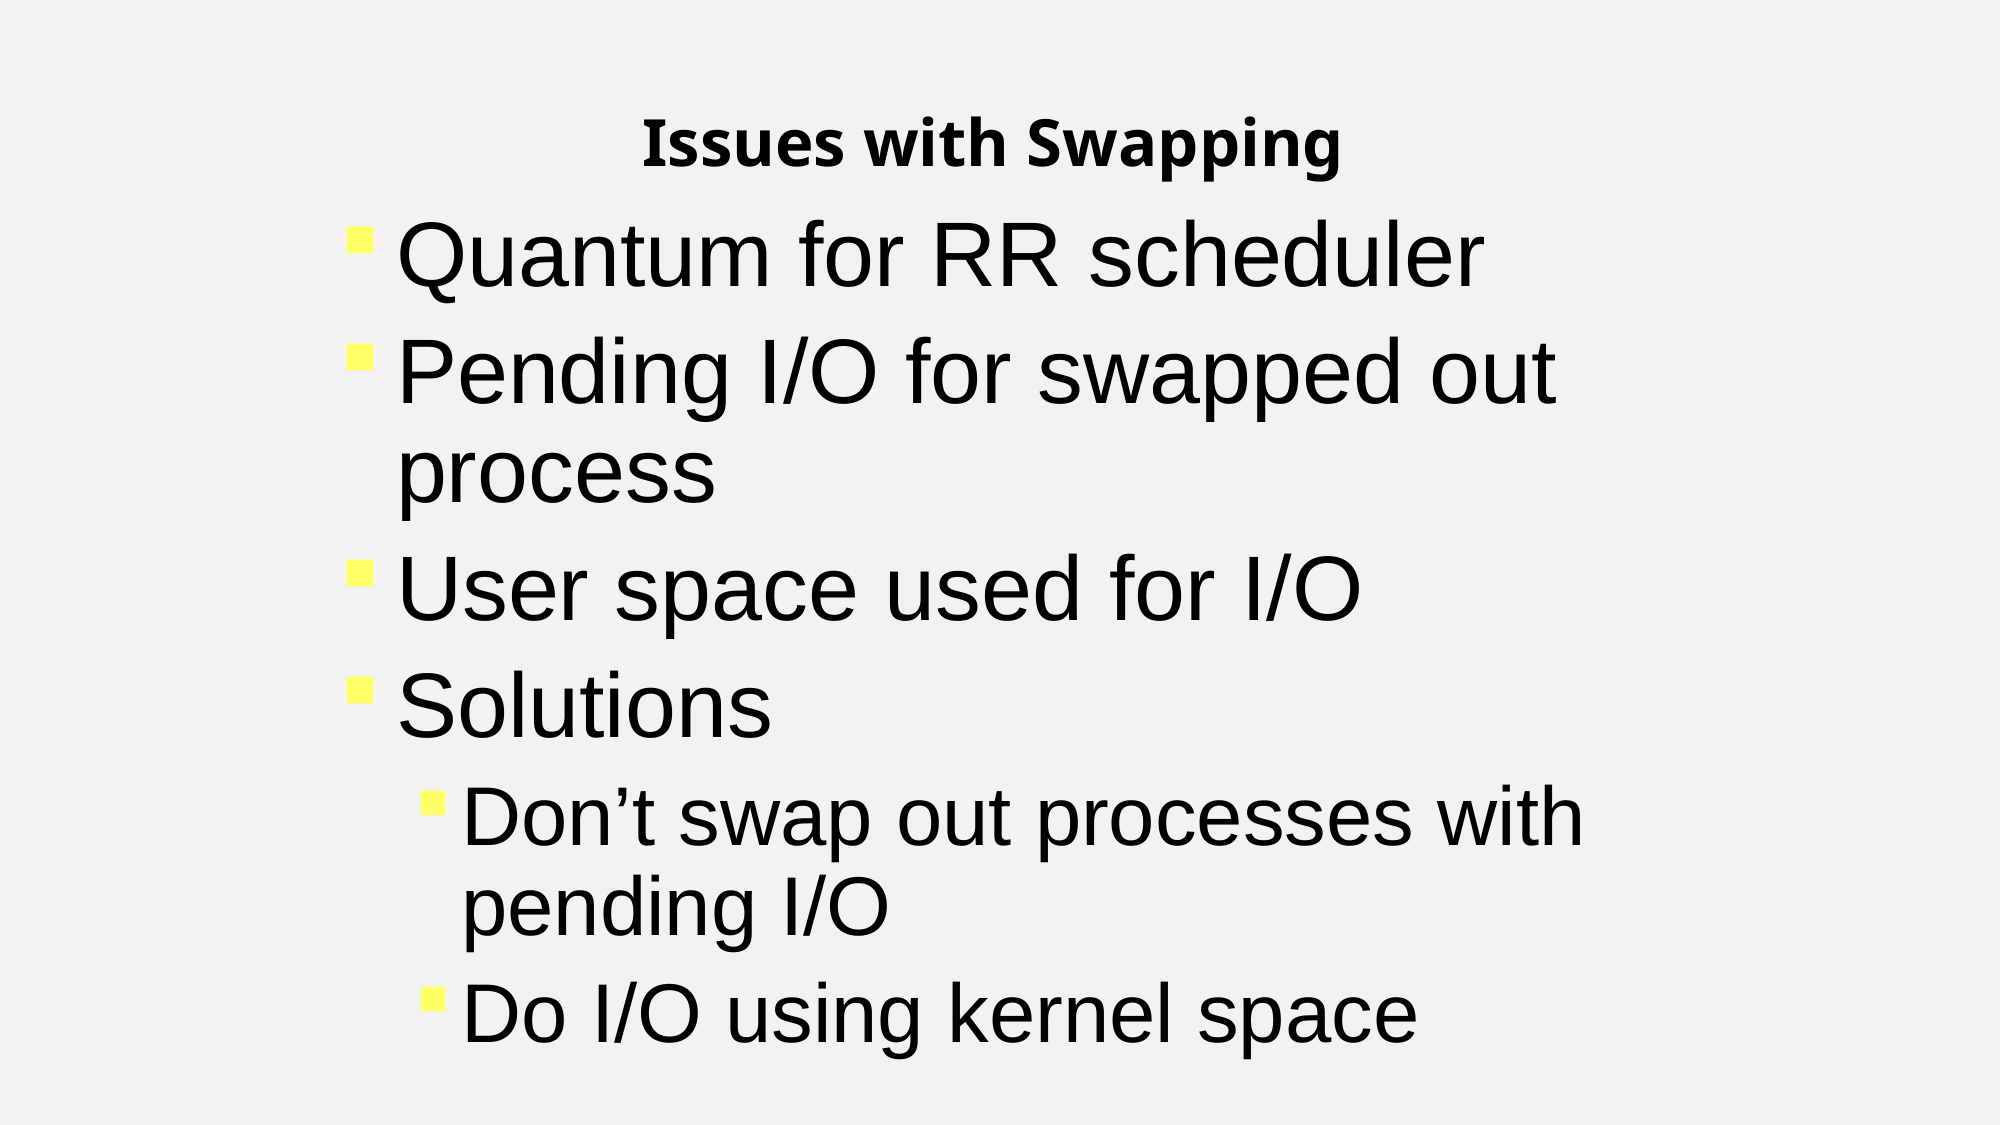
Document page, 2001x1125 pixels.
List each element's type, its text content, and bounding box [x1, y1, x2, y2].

text_box Quantum for RR scheduler Pending I/O for swapped out process User space used for I/O Solutions Don’t swap out processes with pending I/O Do I/O using kernel space [324, 200, 1725, 1075]
text_box Issues with Swapping [274, 45, 1713, 175]
